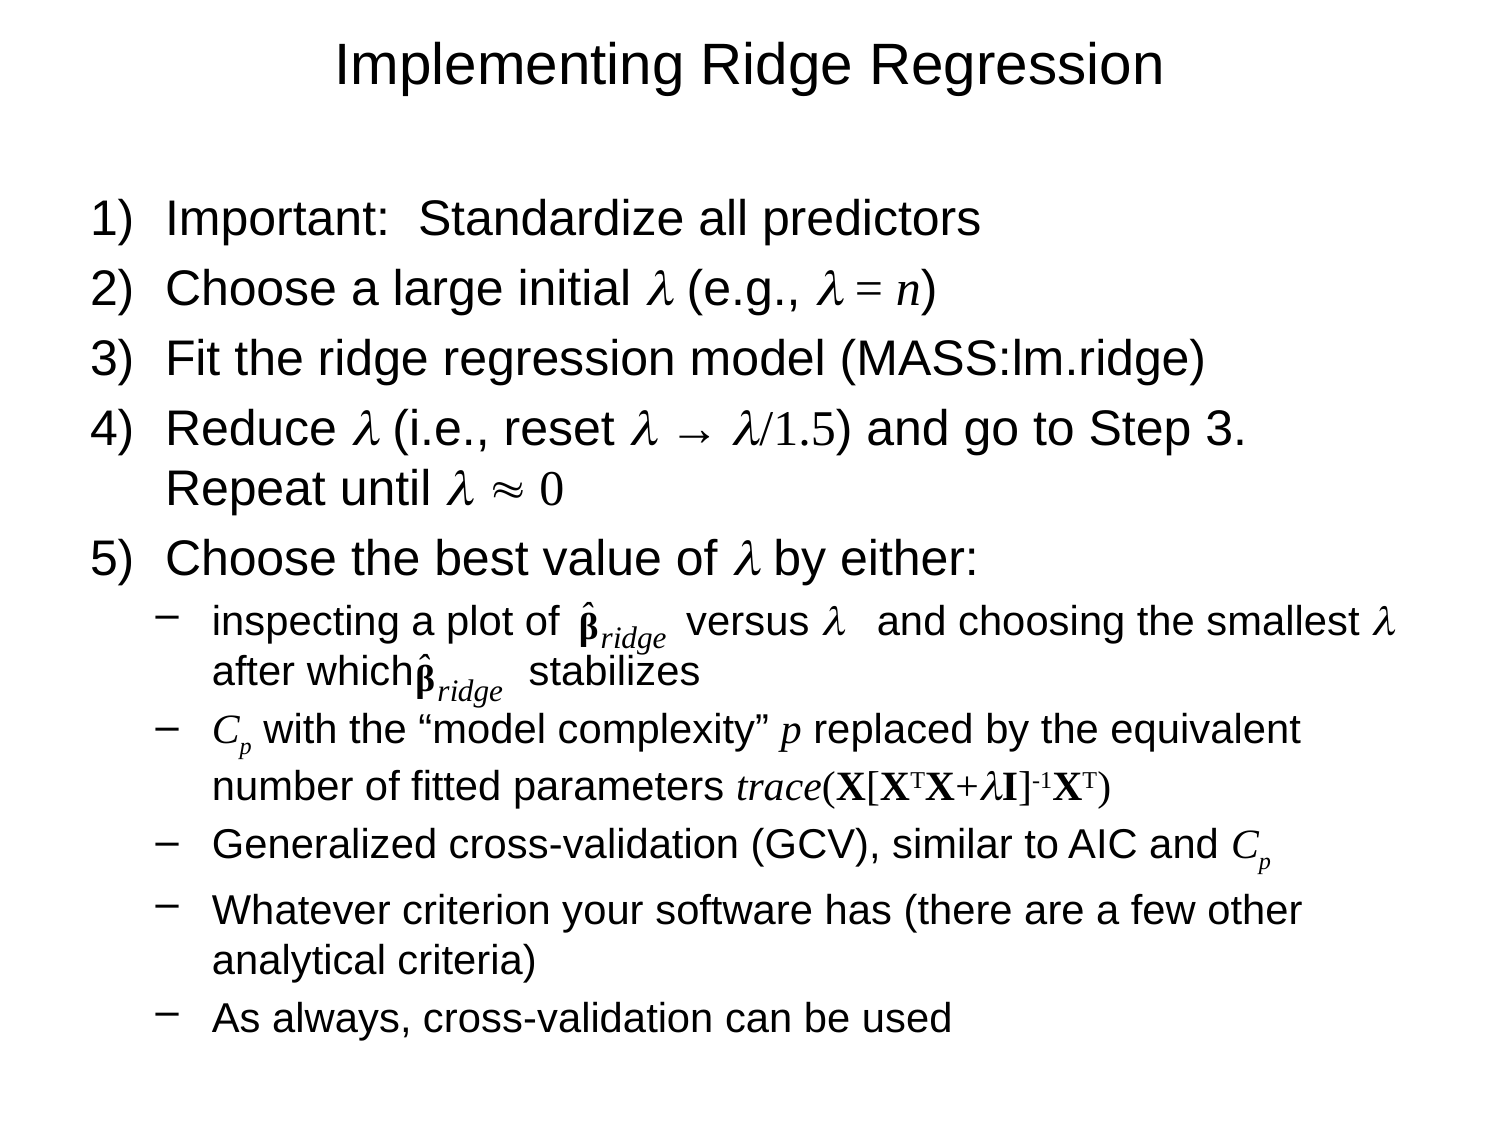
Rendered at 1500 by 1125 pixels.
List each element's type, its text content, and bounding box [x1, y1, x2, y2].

title Implementing Ridge Regression [74, 0, 1426, 126]
list Important: Standardize all predictors Choose a large initial l (e.g., l = n) Fit the ridge regression model (MASS:lm.ridge) Reduce l (i.e., reset l → l/1.5) and go to Step 3. Repeat until l  0 Choose the best value of l by either: inspecting a plot of versus l and choosing the smallest l after which stabilizes Cp with the “model complexity” p replaced by the equivalent number of fitted parameters trace(X[XTX+lI]-1XT) Generalized cross-validation (GCV), similar to AIC and Cp Whatever criterion your software has (there are a few other analytical criteria) As always, cross-validation can be used [74, 177, 1426, 1087]
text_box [574, 595, 675, 665]
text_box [410, 647, 512, 717]
